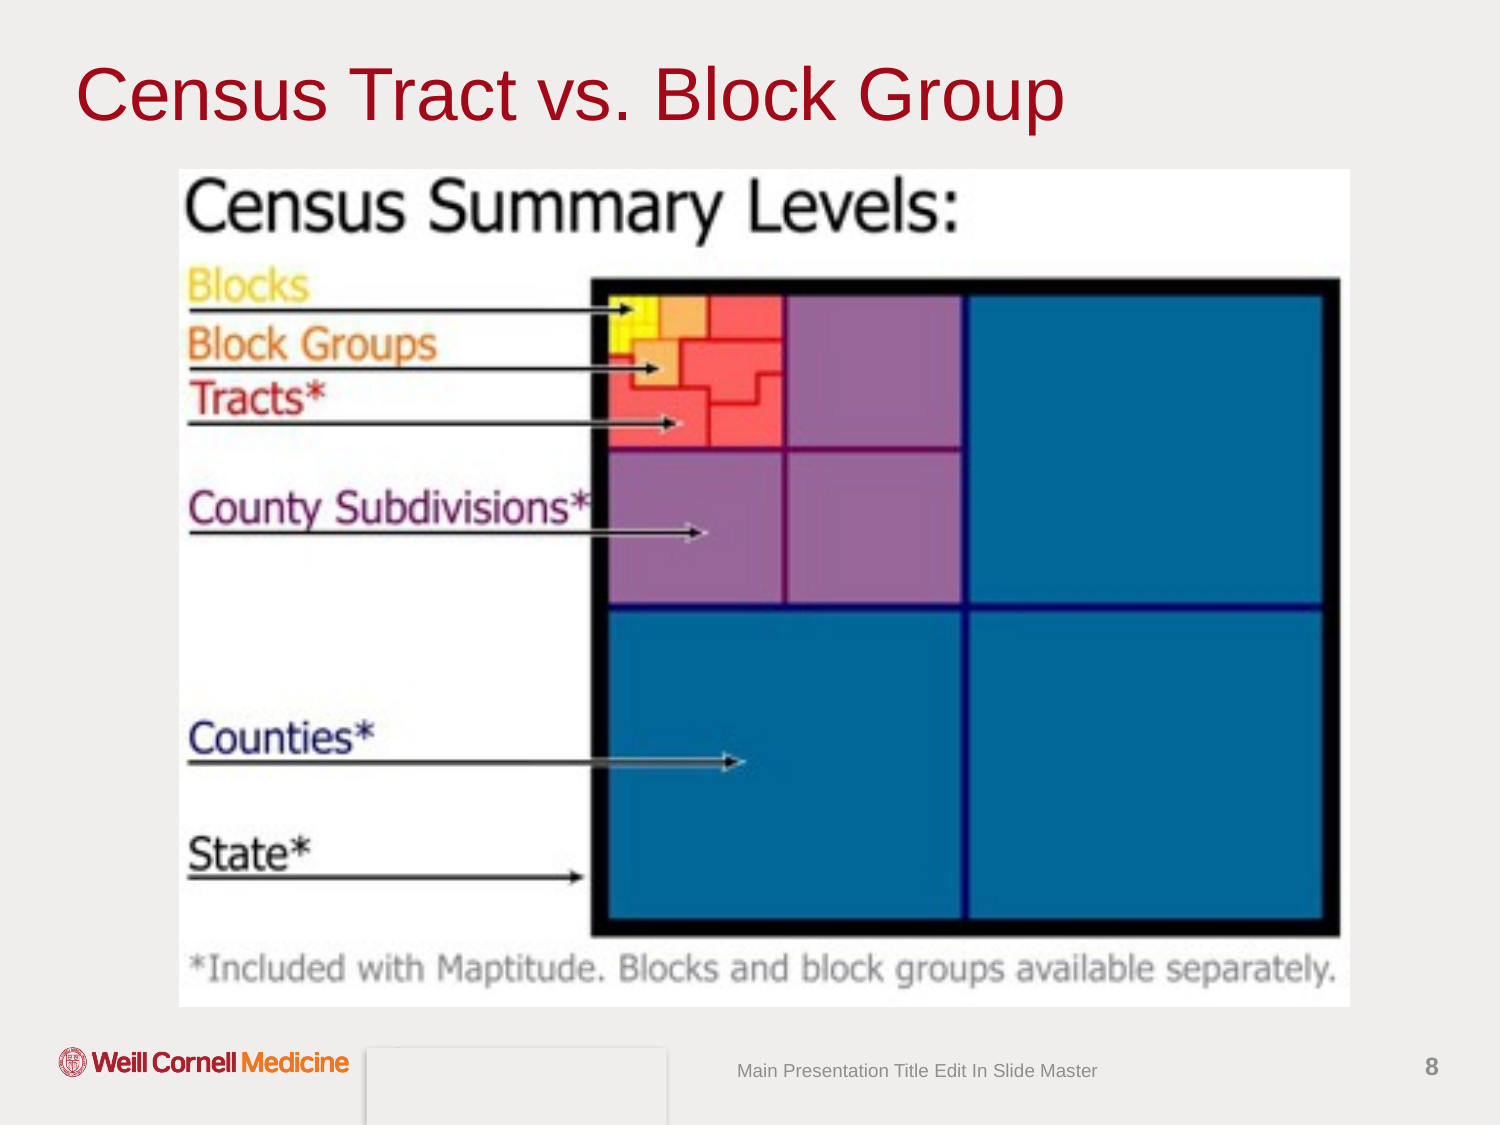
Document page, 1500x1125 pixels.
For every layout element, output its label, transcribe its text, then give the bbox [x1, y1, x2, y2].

picture [47, 1038, 666, 1087]
title Census Tract vs. Block Group [75, 45, 1425, 233]
slide_number 8 [1368, 1028, 1454, 1089]
picture [178, 169, 1350, 1007]
